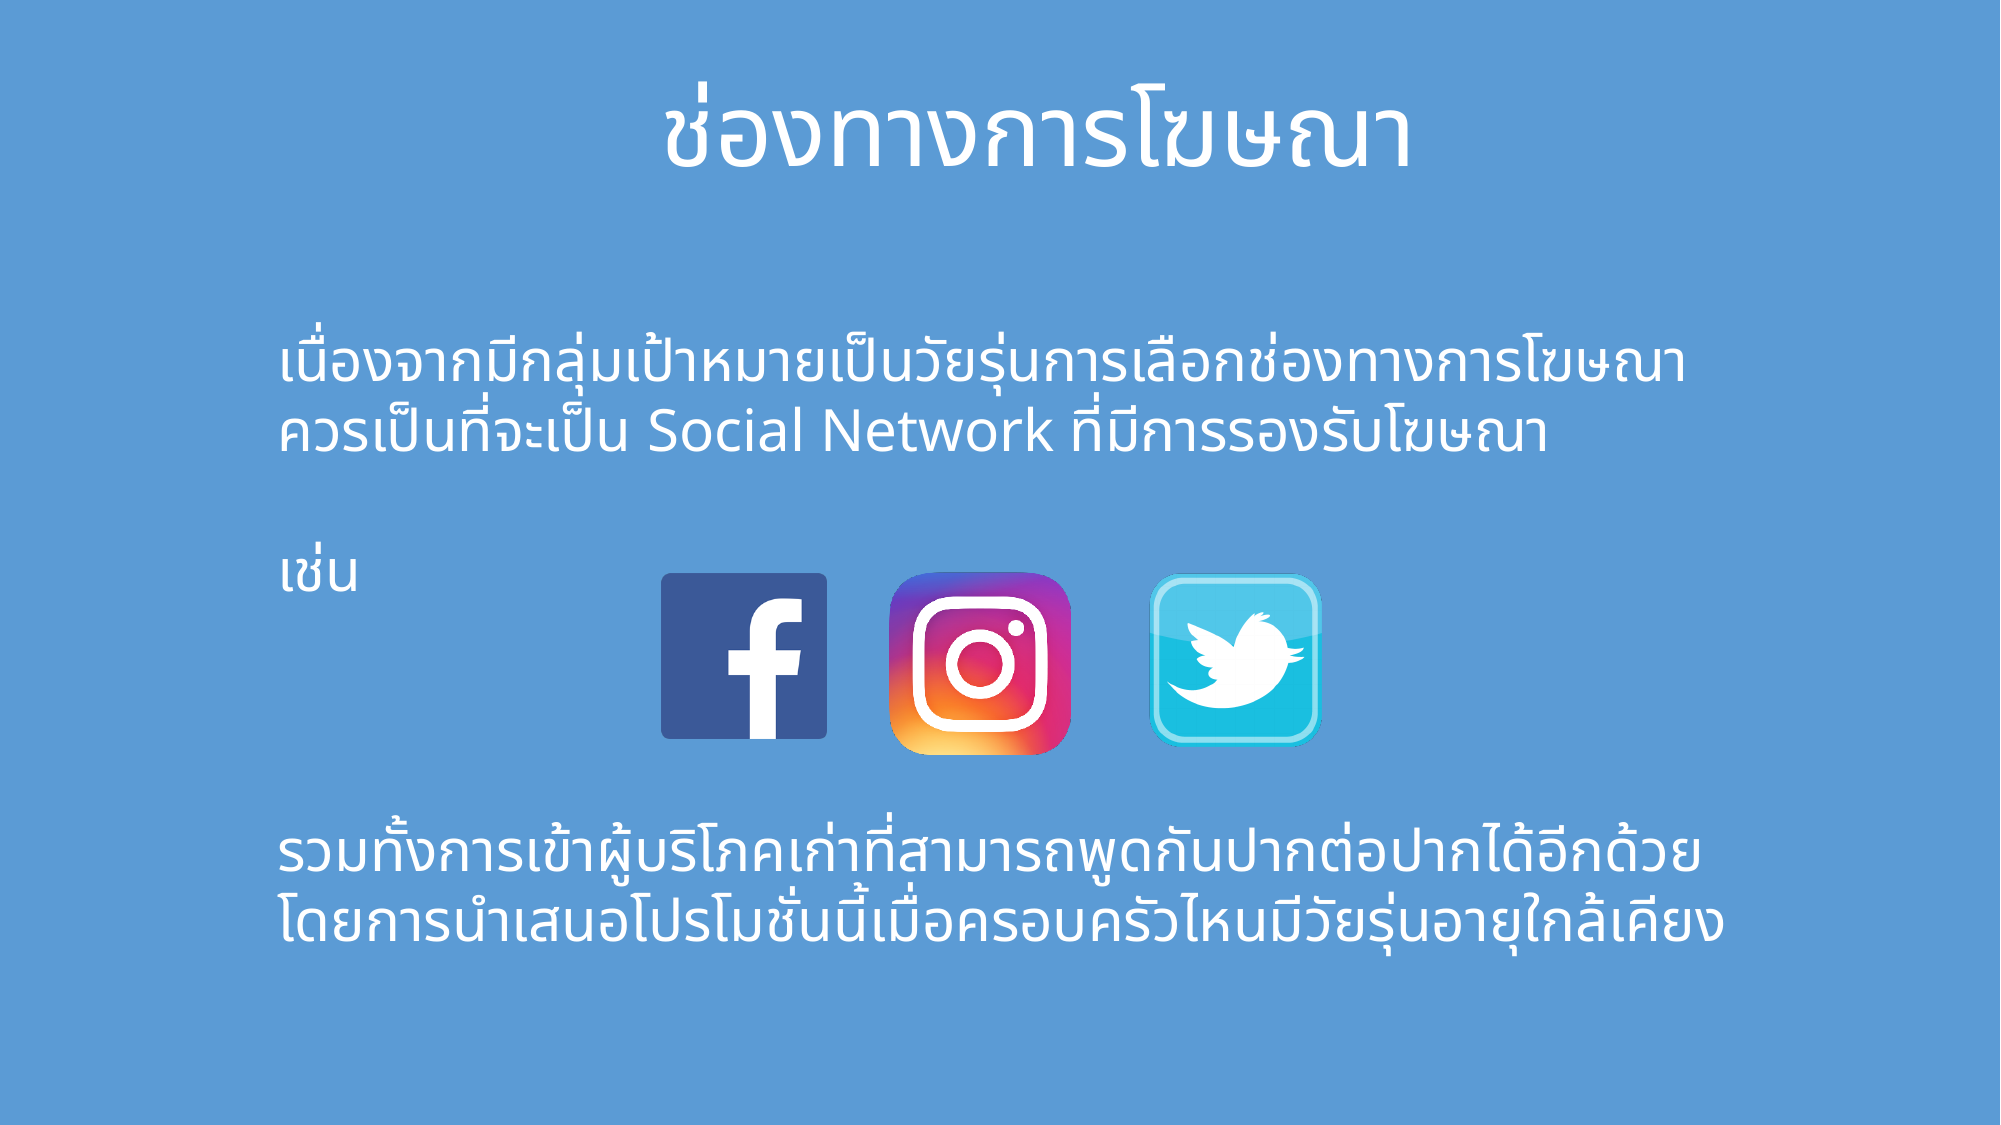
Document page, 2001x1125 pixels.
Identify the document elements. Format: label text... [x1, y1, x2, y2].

text_box ช่องทางการโฆษณา [645, 59, 1431, 194]
picture [661, 573, 827, 739]
picture [880, 562, 1085, 768]
picture [1138, 562, 1333, 758]
text_box เนื่องจากมีกลุ่มเป้าหมายเป็นวัยรุ่นการเลือกช่องทางการโฆษณา ควรเป็นที่จะเป็น Social Network ที่มีการรองรับโฆษณา เช่น รวมทั้งการเข้าผู้บริโภคเก่าที่สามารถพูดกันปากต่อปากได้อีกด้วย โดยการนำเสนอโปรโมชั่นนี้เมื่อครอบครัวไหนมีวัยรุ่นอายุใกล้เคียง [262, 315, 1743, 961]
